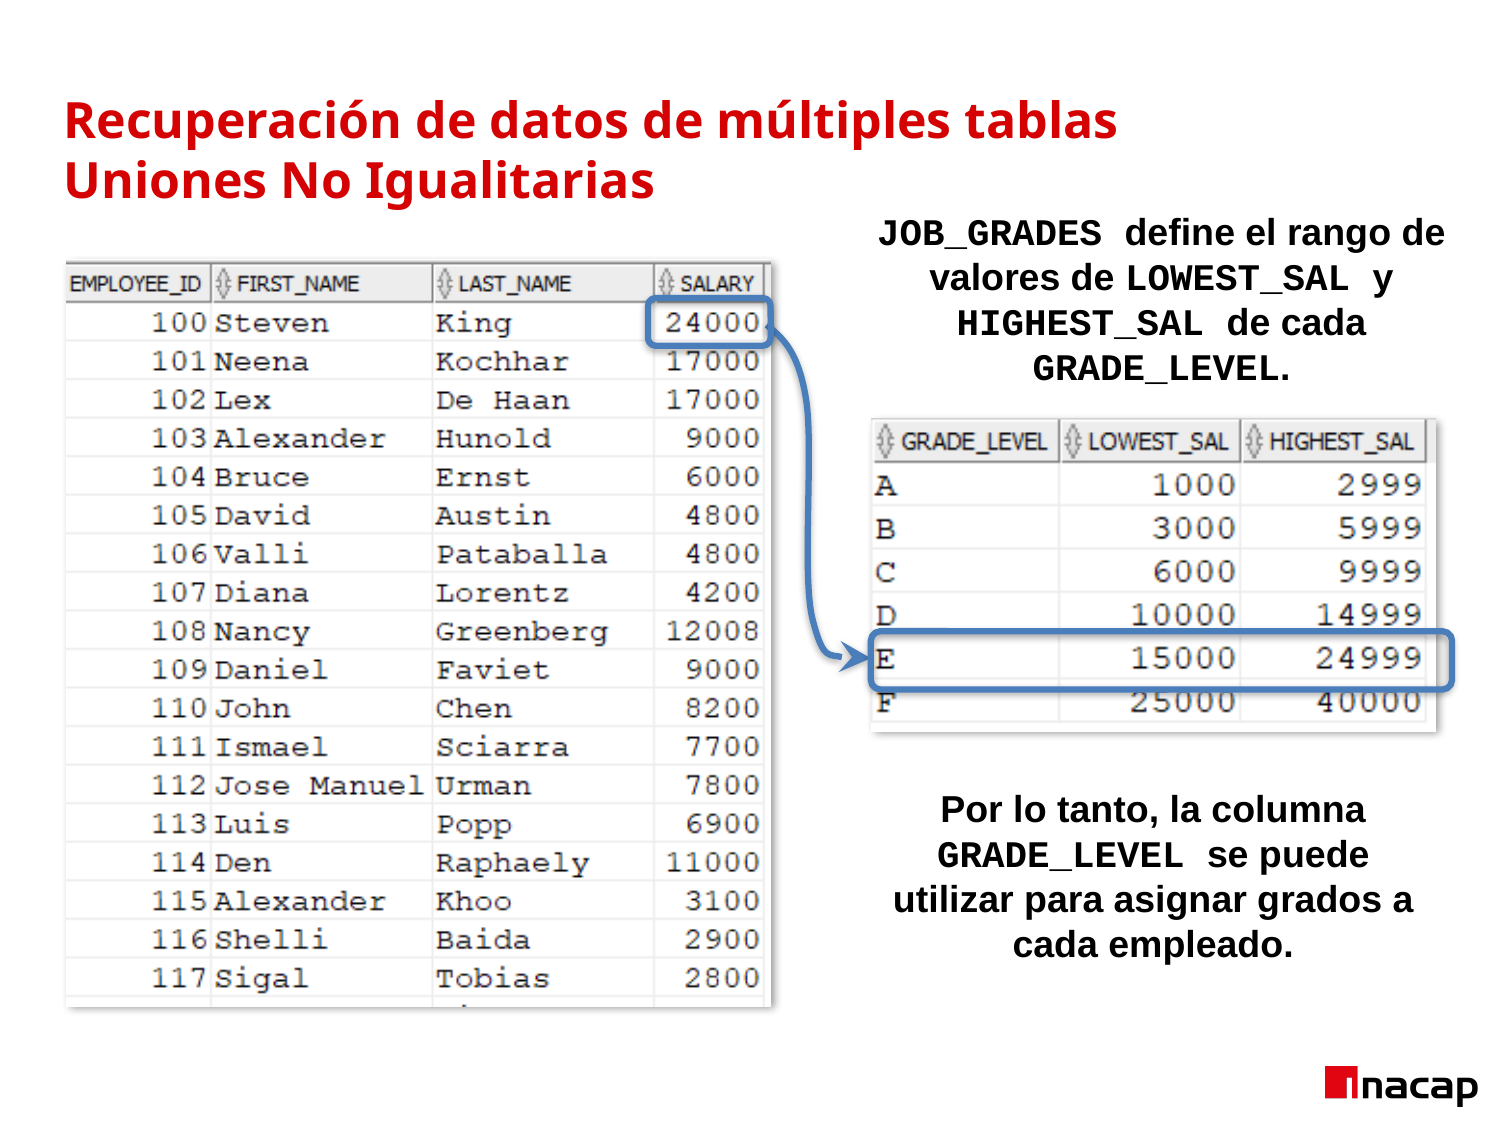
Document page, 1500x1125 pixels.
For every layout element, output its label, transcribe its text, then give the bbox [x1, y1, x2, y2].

title Recuperación de datos de múltiples tablas Uniones No Igualitarias [48, 72, 1364, 225]
text_box [775, 332, 865, 669]
text_box [1441, 630, 1453, 691]
picture [65, 259, 771, 1007]
picture [1325, 1065, 1478, 1108]
text_box JOB_GRADES define el rango de valores de LOWEST_SAL y HIGHEST_SAL de cada GRADE_LEVEL. [837, 200, 1486, 396]
text_box Por lo tanto, la columna GRADE_LEVEL se puede utilizar para asignar grados a cada empleado. [870, 777, 1436, 973]
picture [870, 418, 1437, 732]
